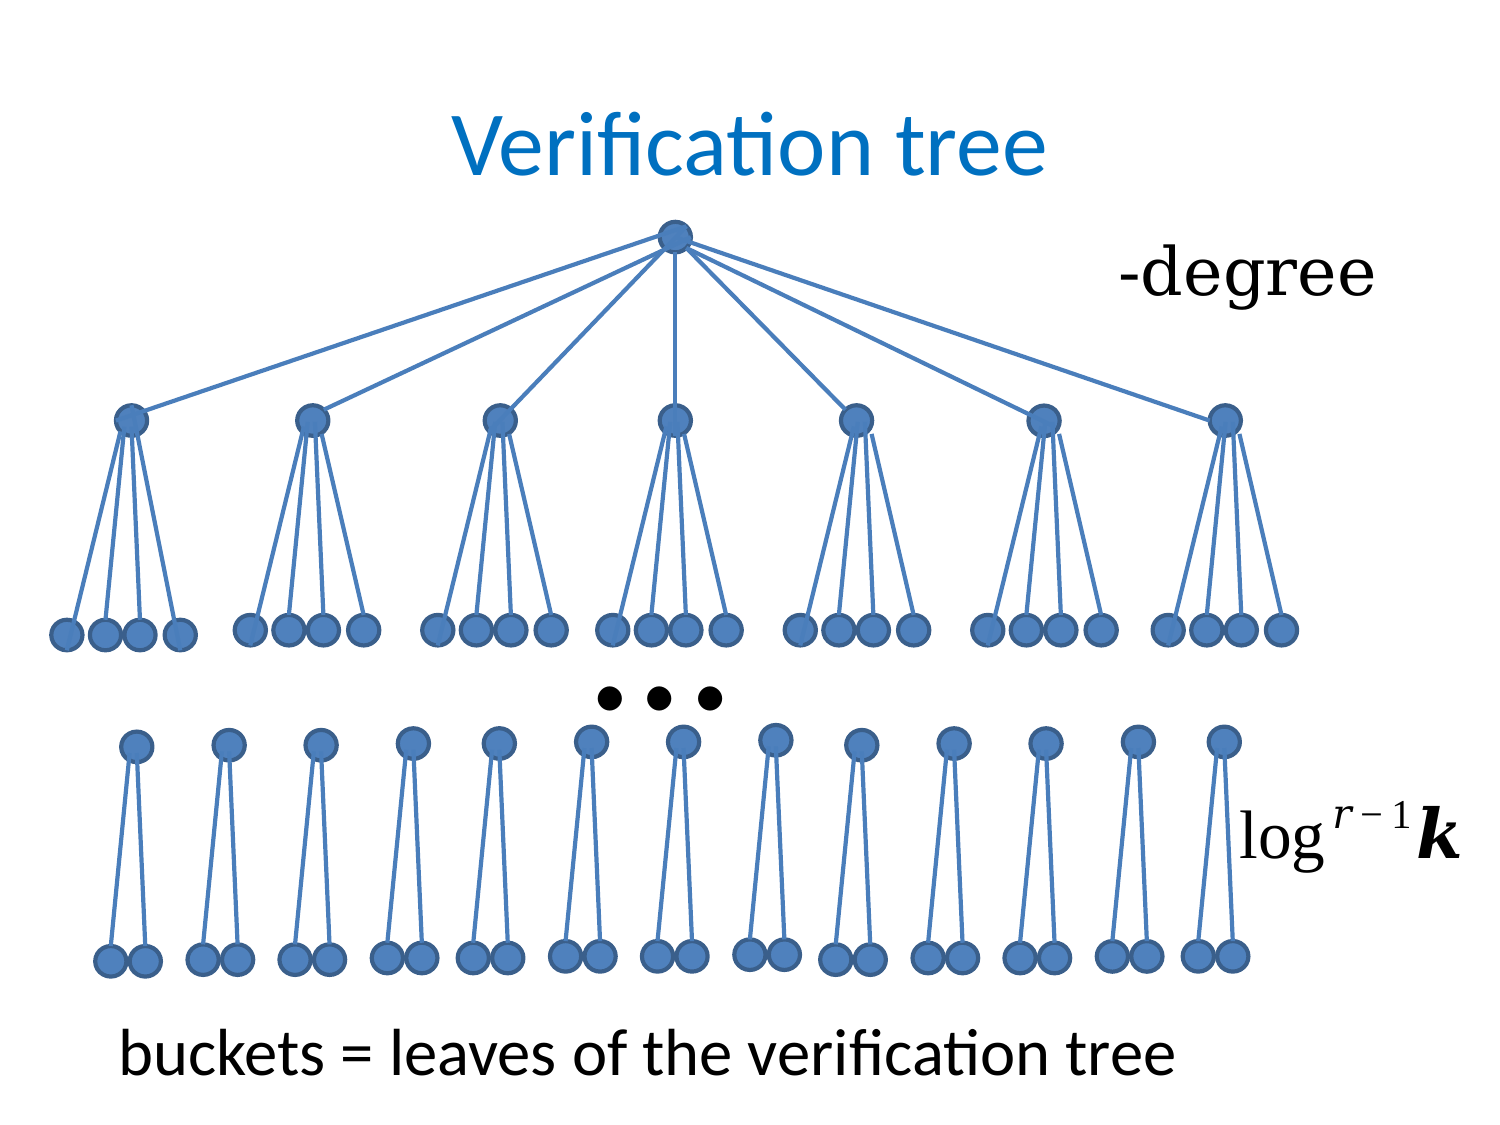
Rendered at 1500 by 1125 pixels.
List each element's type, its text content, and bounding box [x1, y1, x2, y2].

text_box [502, 421, 512, 616]
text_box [657, 747, 677, 942]
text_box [314, 421, 324, 616]
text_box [105, 426, 125, 435]
text_box [1083, 613, 1119, 648]
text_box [1206, 421, 1226, 429]
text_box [675, 236, 1210, 421]
text_box [547, 939, 583, 974]
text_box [612, 426, 667, 646]
text_box [1215, 939, 1251, 974]
text_box [895, 613, 932, 648]
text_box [250, 426, 305, 646]
text_box [311, 942, 348, 978]
text_box [1129, 939, 1165, 974]
text_box [818, 943, 853, 978]
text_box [799, 426, 855, 646]
text_box [496, 620, 529, 648]
text_box [211, 727, 247, 758]
text_box [1094, 939, 1130, 974]
text_box [844, 727, 880, 757]
text_box [533, 613, 569, 648]
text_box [838, 421, 858, 429]
text_box [369, 941, 404, 976]
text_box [437, 426, 492, 646]
text_box [852, 942, 888, 978]
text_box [1198, 747, 1218, 942]
text_box [766, 937, 803, 973]
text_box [861, 751, 871, 945]
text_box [591, 747, 601, 942]
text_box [927, 749, 948, 944]
text_box [910, 941, 945, 976]
text_box … [576, 502, 759, 757]
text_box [202, 751, 223, 945]
text_box [127, 944, 164, 979]
text_box [665, 219, 689, 225]
text_box [1120, 724, 1157, 754]
text_box [93, 944, 128, 979]
text_box [455, 941, 490, 976]
text_box [185, 943, 220, 978]
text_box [476, 421, 496, 433]
text_box [582, 939, 618, 974]
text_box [953, 749, 963, 944]
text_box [835, 751, 855, 945]
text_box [683, 433, 727, 616]
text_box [677, 421, 687, 616]
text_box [321, 433, 364, 616]
text_box [1002, 941, 1037, 976]
text_box [944, 941, 981, 976]
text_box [565, 747, 585, 942]
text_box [987, 426, 1042, 646]
text_box [481, 726, 518, 756]
text_box [859, 621, 892, 648]
text_box [404, 941, 440, 976]
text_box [136, 752, 146, 947]
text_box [320, 751, 330, 945]
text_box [1026, 421, 1046, 433]
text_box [1138, 747, 1148, 942]
text_box [186, 618, 198, 652]
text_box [473, 749, 493, 943]
title Verification tree [75, 45, 1425, 233]
text_box [573, 724, 610, 754]
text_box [66, 431, 121, 651]
text_box [758, 722, 794, 752]
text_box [1232, 421, 1242, 616]
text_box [1045, 749, 1055, 944]
text_box [1206, 724, 1242, 754]
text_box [413, 749, 423, 944]
text_box [1046, 620, 1079, 648]
text_box [277, 943, 312, 978]
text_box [651, 421, 671, 433]
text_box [871, 433, 914, 616]
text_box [1112, 747, 1132, 942]
text_box [665, 724, 702, 754]
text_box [864, 421, 874, 616]
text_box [288, 421, 309, 433]
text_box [499, 749, 508, 943]
text_box [1263, 613, 1300, 648]
text_box [1036, 941, 1073, 976]
text_box [1216, 403, 1244, 422]
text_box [775, 746, 785, 940]
text_box [219, 942, 256, 978]
text_box [232, 614, 244, 647]
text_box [115, 226, 486, 421]
text_box [303, 727, 339, 758]
text_box [345, 613, 382, 648]
text_box [1028, 726, 1064, 756]
text_box [119, 729, 155, 759]
text_box [1150, 614, 1162, 647]
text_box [110, 752, 130, 947]
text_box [1167, 426, 1222, 646]
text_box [131, 405, 181, 651]
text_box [488, 226, 687, 432]
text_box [1058, 433, 1102, 616]
text_box [1227, 621, 1260, 648]
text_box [508, 433, 552, 616]
text_box [490, 941, 526, 976]
text_box [420, 613, 432, 647]
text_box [1224, 747, 1233, 942]
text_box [749, 746, 769, 940]
text_box [674, 939, 710, 974]
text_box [1019, 749, 1040, 944]
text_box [323, 236, 483, 410]
text_box [732, 938, 767, 973]
text_box [936, 726, 972, 756]
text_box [1052, 421, 1062, 616]
text_box [782, 614, 794, 647]
text_box [395, 726, 432, 756]
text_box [683, 747, 693, 942]
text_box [1239, 433, 1282, 616]
text_box [1180, 940, 1216, 974]
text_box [228, 751, 238, 945]
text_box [387, 749, 407, 944]
text_box [49, 618, 61, 652]
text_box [294, 751, 315, 945]
text_box [970, 613, 982, 647]
text_box [309, 621, 342, 648]
text_box [639, 939, 675, 974]
